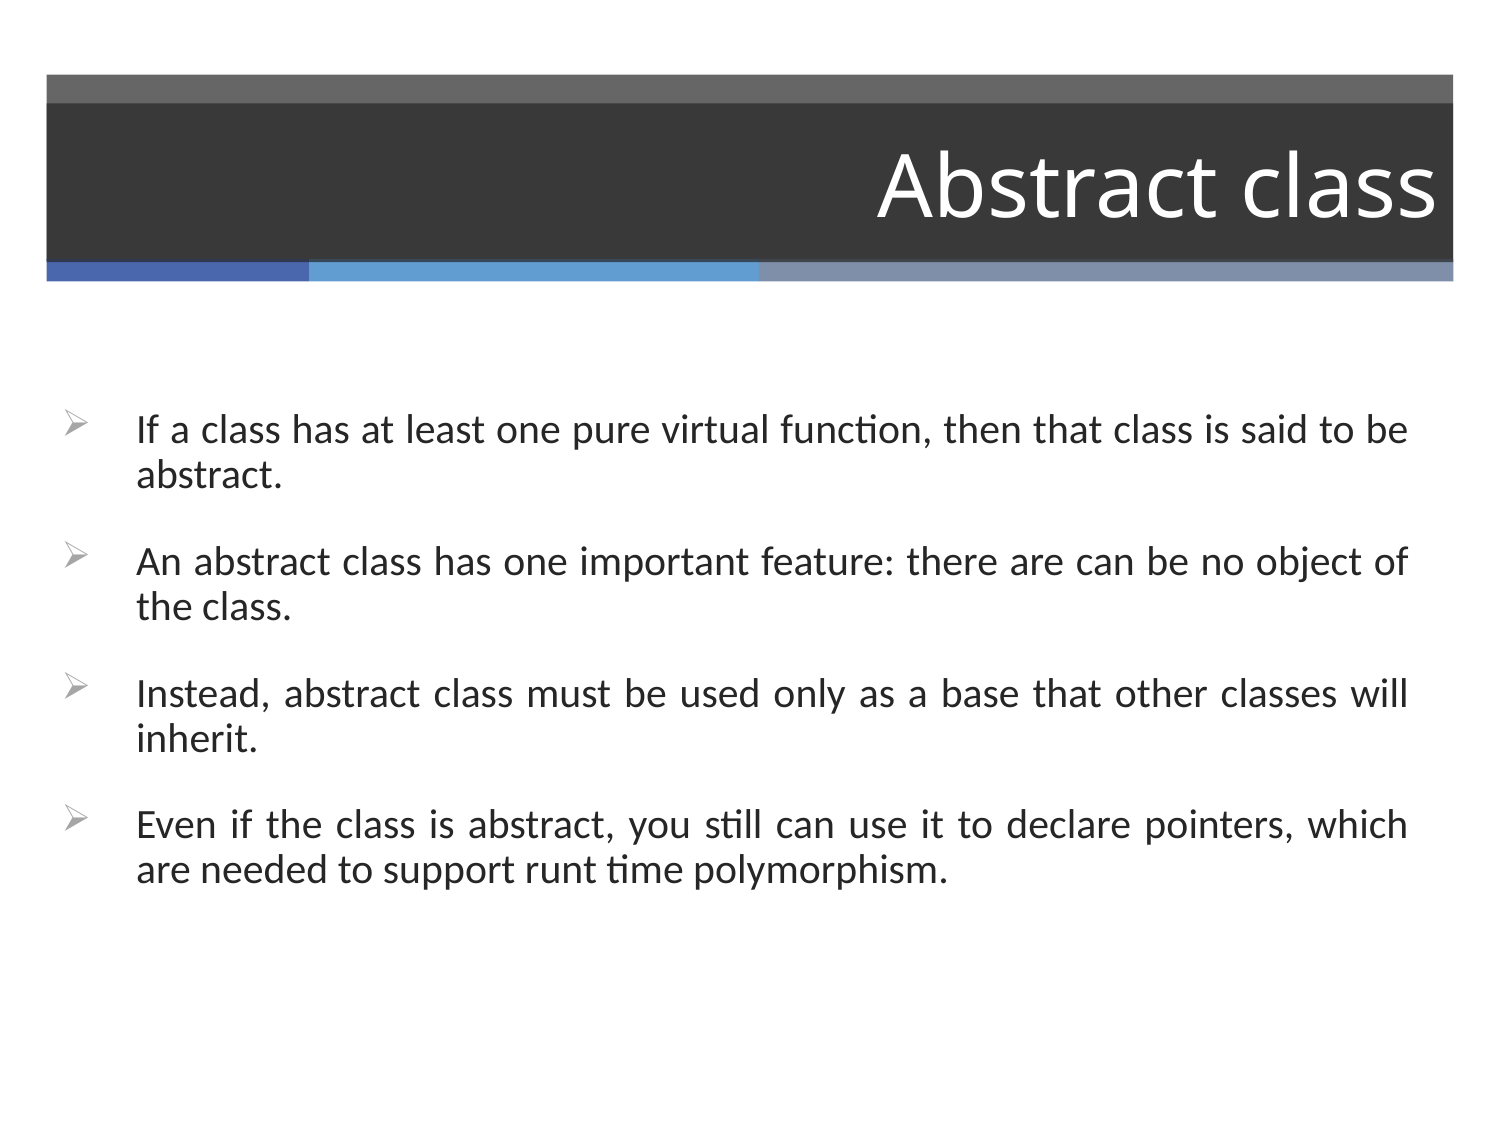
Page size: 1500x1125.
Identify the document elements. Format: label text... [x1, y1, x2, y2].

title Abstract class [46, 103, 1454, 263]
list If a class has at least one pure virtual function, then that class is said to be abstract. An abstract class has one important feature: there are can be no object of the class. Instead, abstract class must be used only as a base that other classes will inherit. Even if the class is abstract, you still can use it to declare pointers, which are needed to support runt time polymorphism. [46, 399, 1425, 1055]
